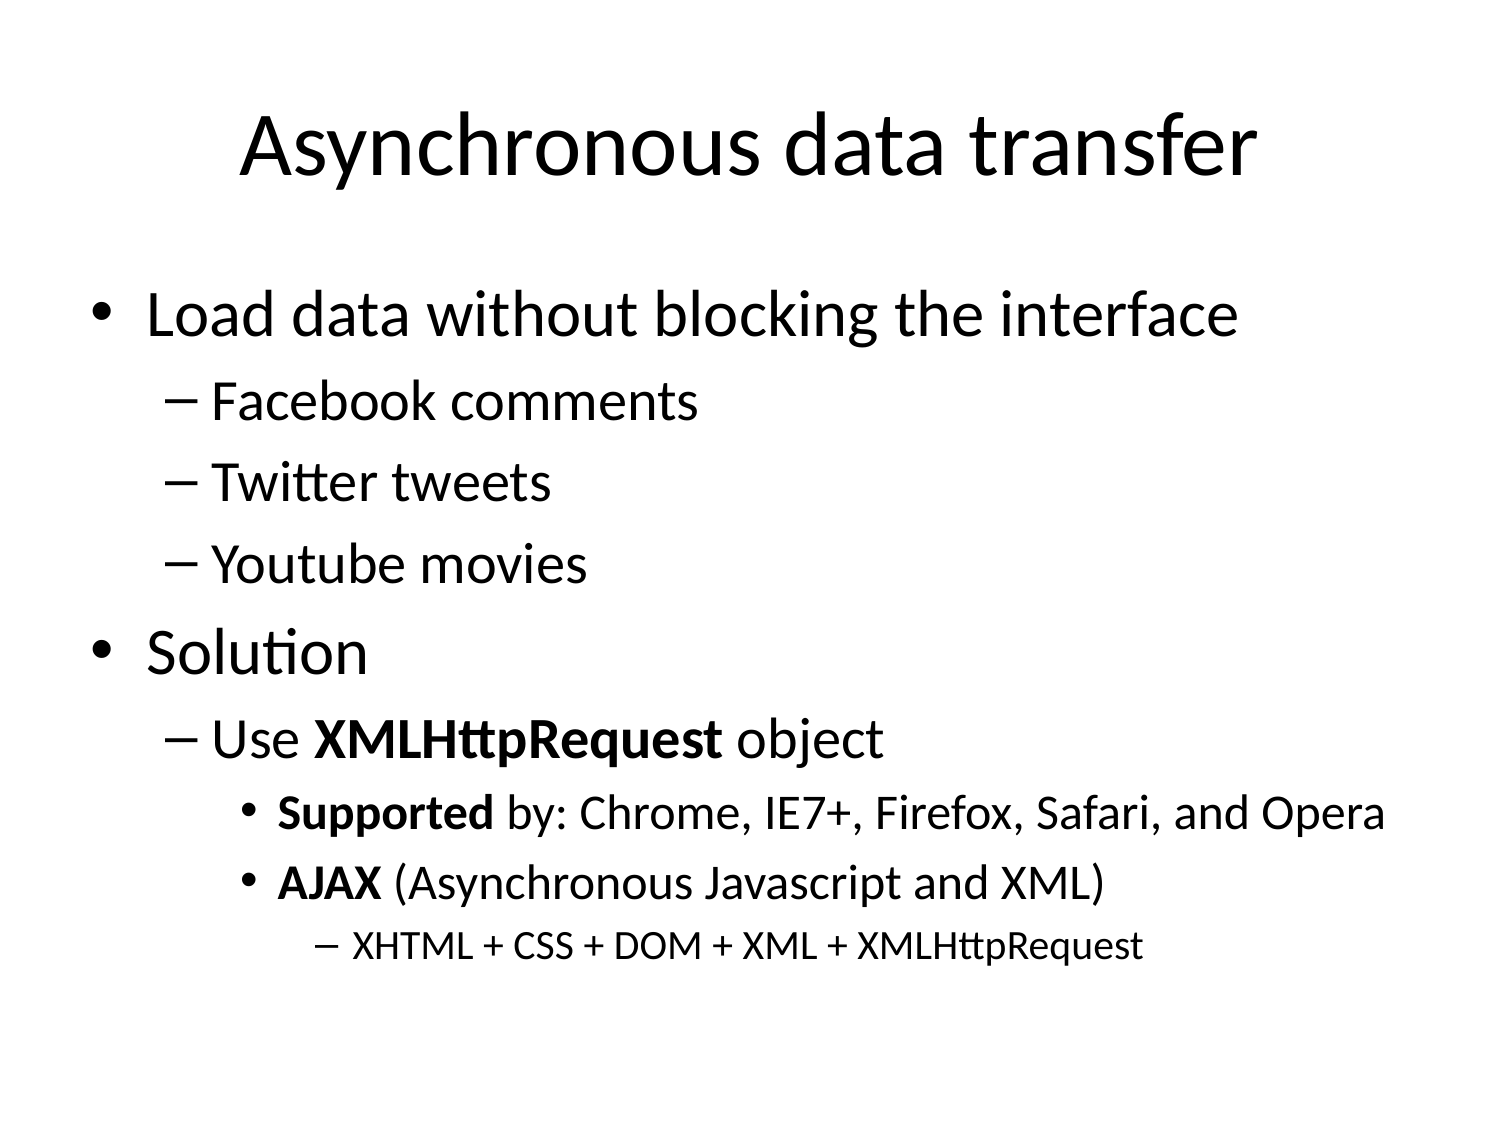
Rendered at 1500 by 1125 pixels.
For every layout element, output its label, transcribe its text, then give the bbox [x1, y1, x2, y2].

list Load data without blocking the interface Facebook comments Twitter tweets Youtube movies Solution Use XMLHttpRequest object Supported by: Chrome, IE7+, Firefox, Safari, and Opera AJAX (Asynchronous Javascript and XML) XHTML + CSS + DOM + XML + XMLHttpRequest [75, 262, 1425, 1005]
title Asynchronous data transfer [75, 45, 1425, 233]
